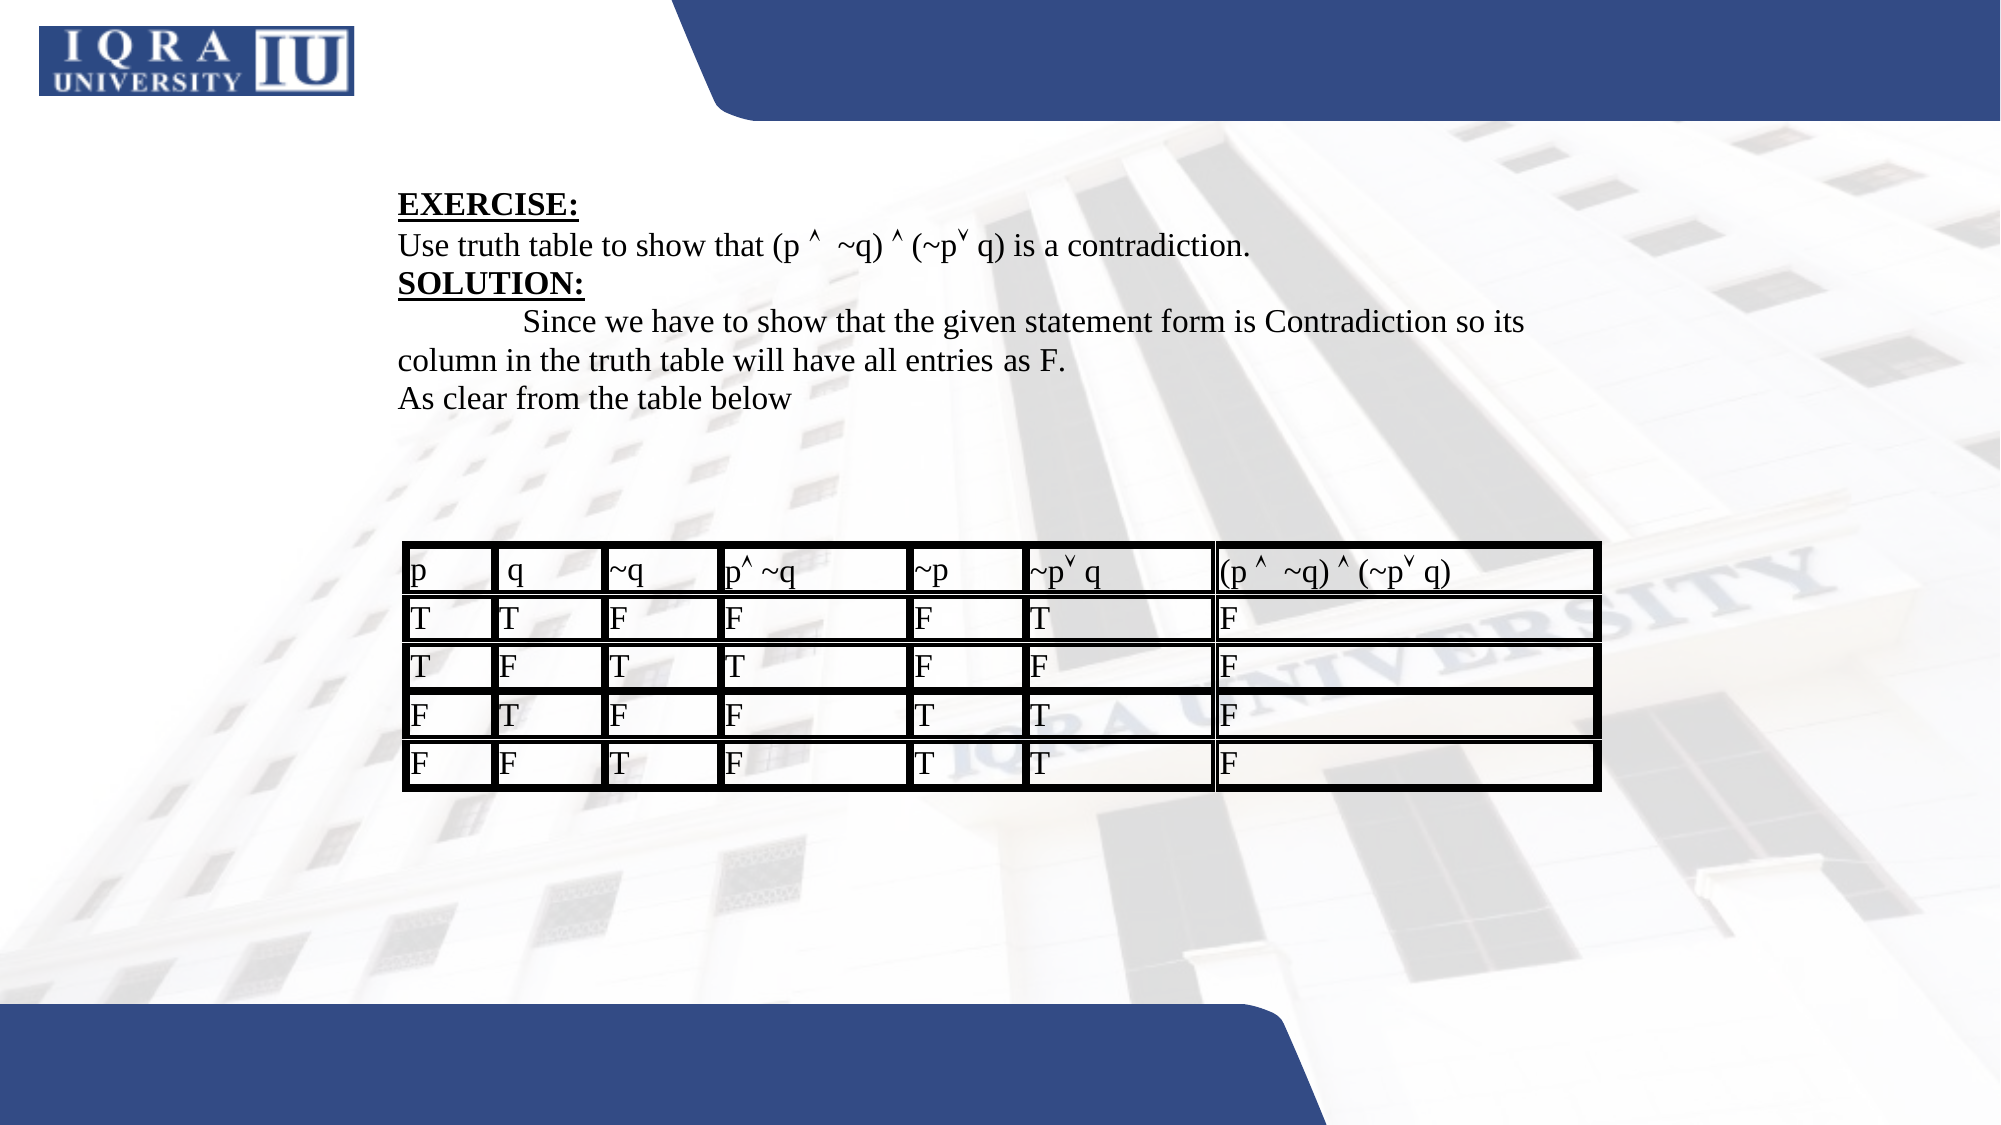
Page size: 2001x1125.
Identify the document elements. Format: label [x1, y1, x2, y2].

picture [397, 184, 1603, 418]
picture [397, 540, 1603, 831]
text_box [39, 26, 355, 96]
